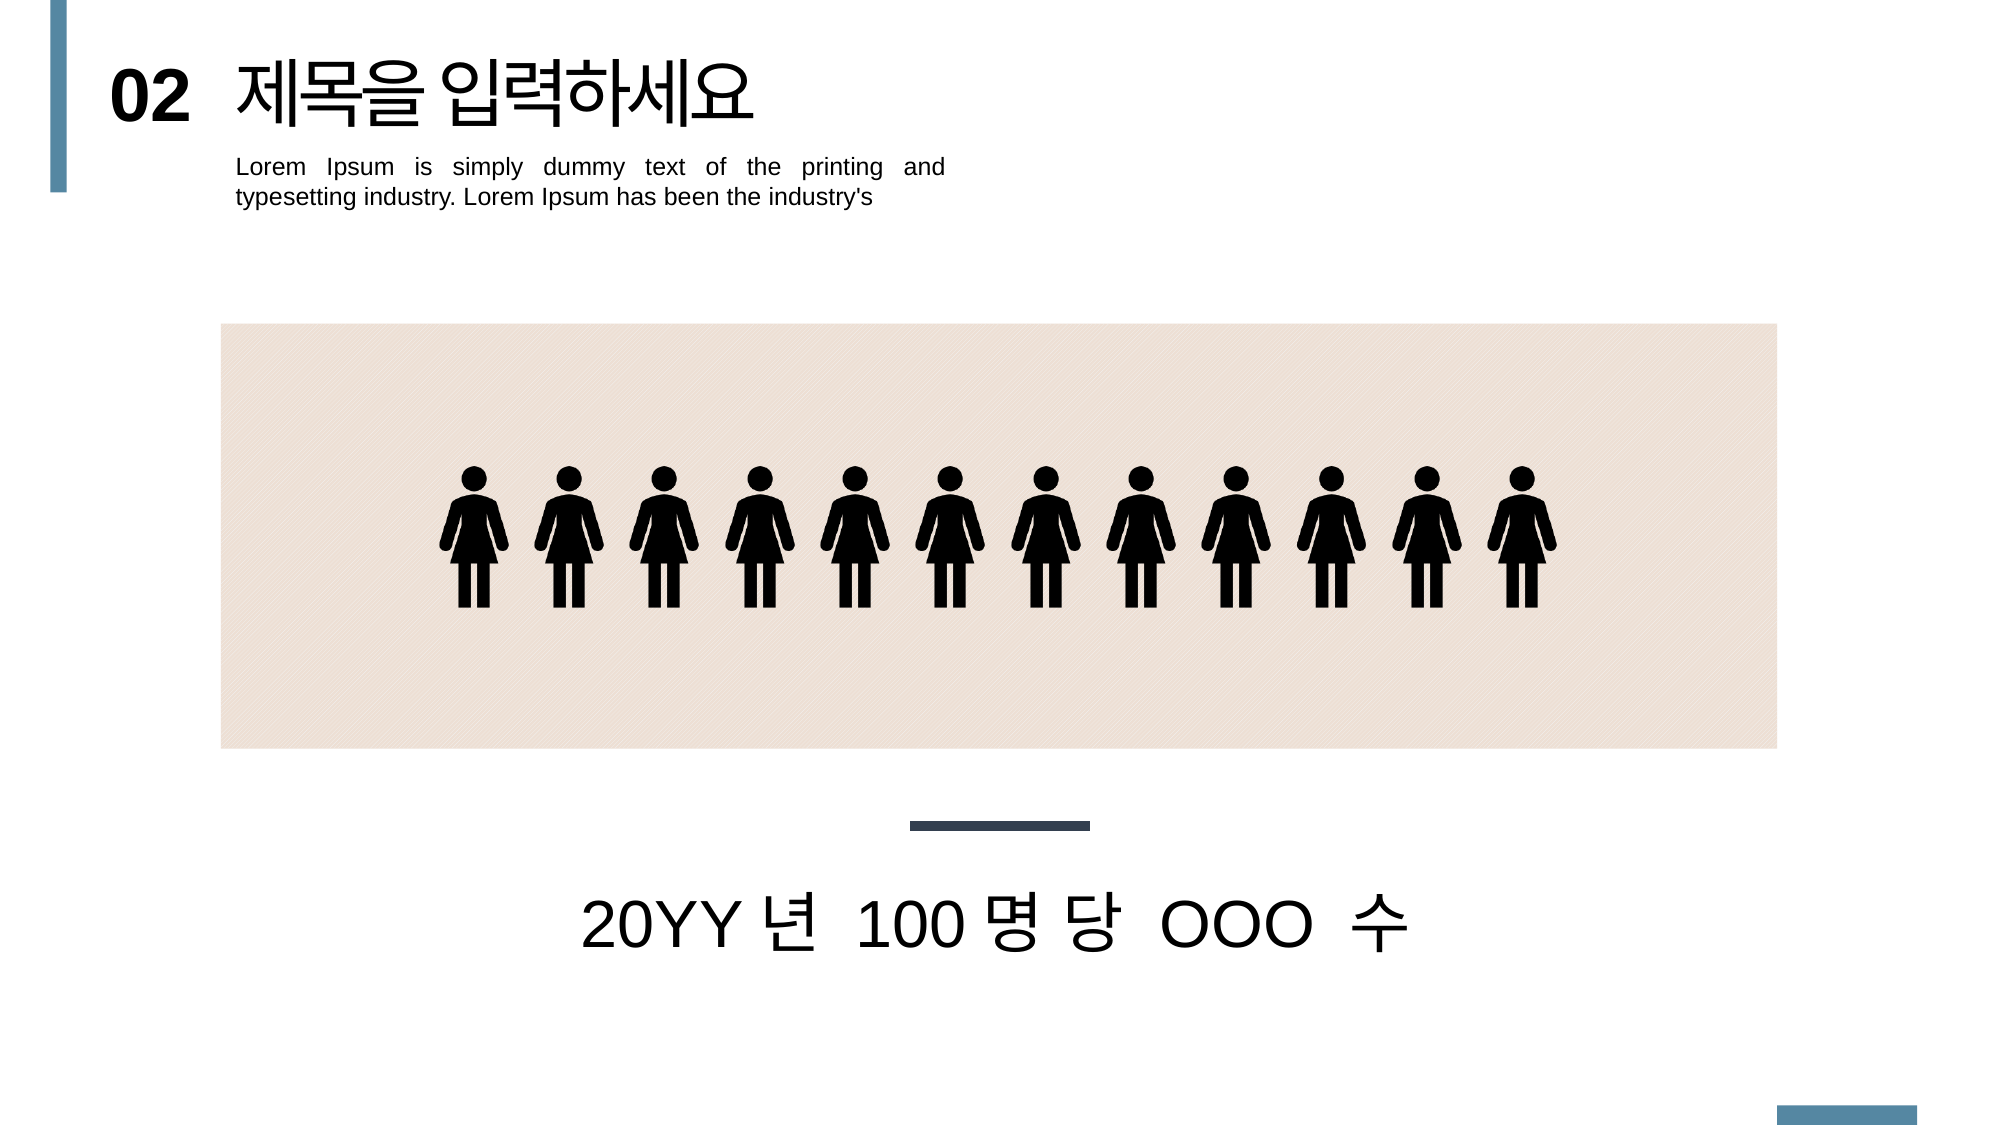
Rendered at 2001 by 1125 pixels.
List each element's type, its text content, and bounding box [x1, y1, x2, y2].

text_box 제목을 입력하세요 [219, 39, 773, 144]
text_box 20YY년 100명 당 OOO 수 [565, 873, 1426, 969]
text_box 02 [94, 39, 208, 144]
text_box Lorem Ipsum is simply dummy text of the printing and typesetting industry. Lorem Ipsum has been the industry's [220, 143, 962, 219]
text_box [1776, 1104, 1918, 1125]
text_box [398, 461, 1597, 612]
text_box [220, 323, 1778, 750]
text_box [49, 0, 68, 193]
